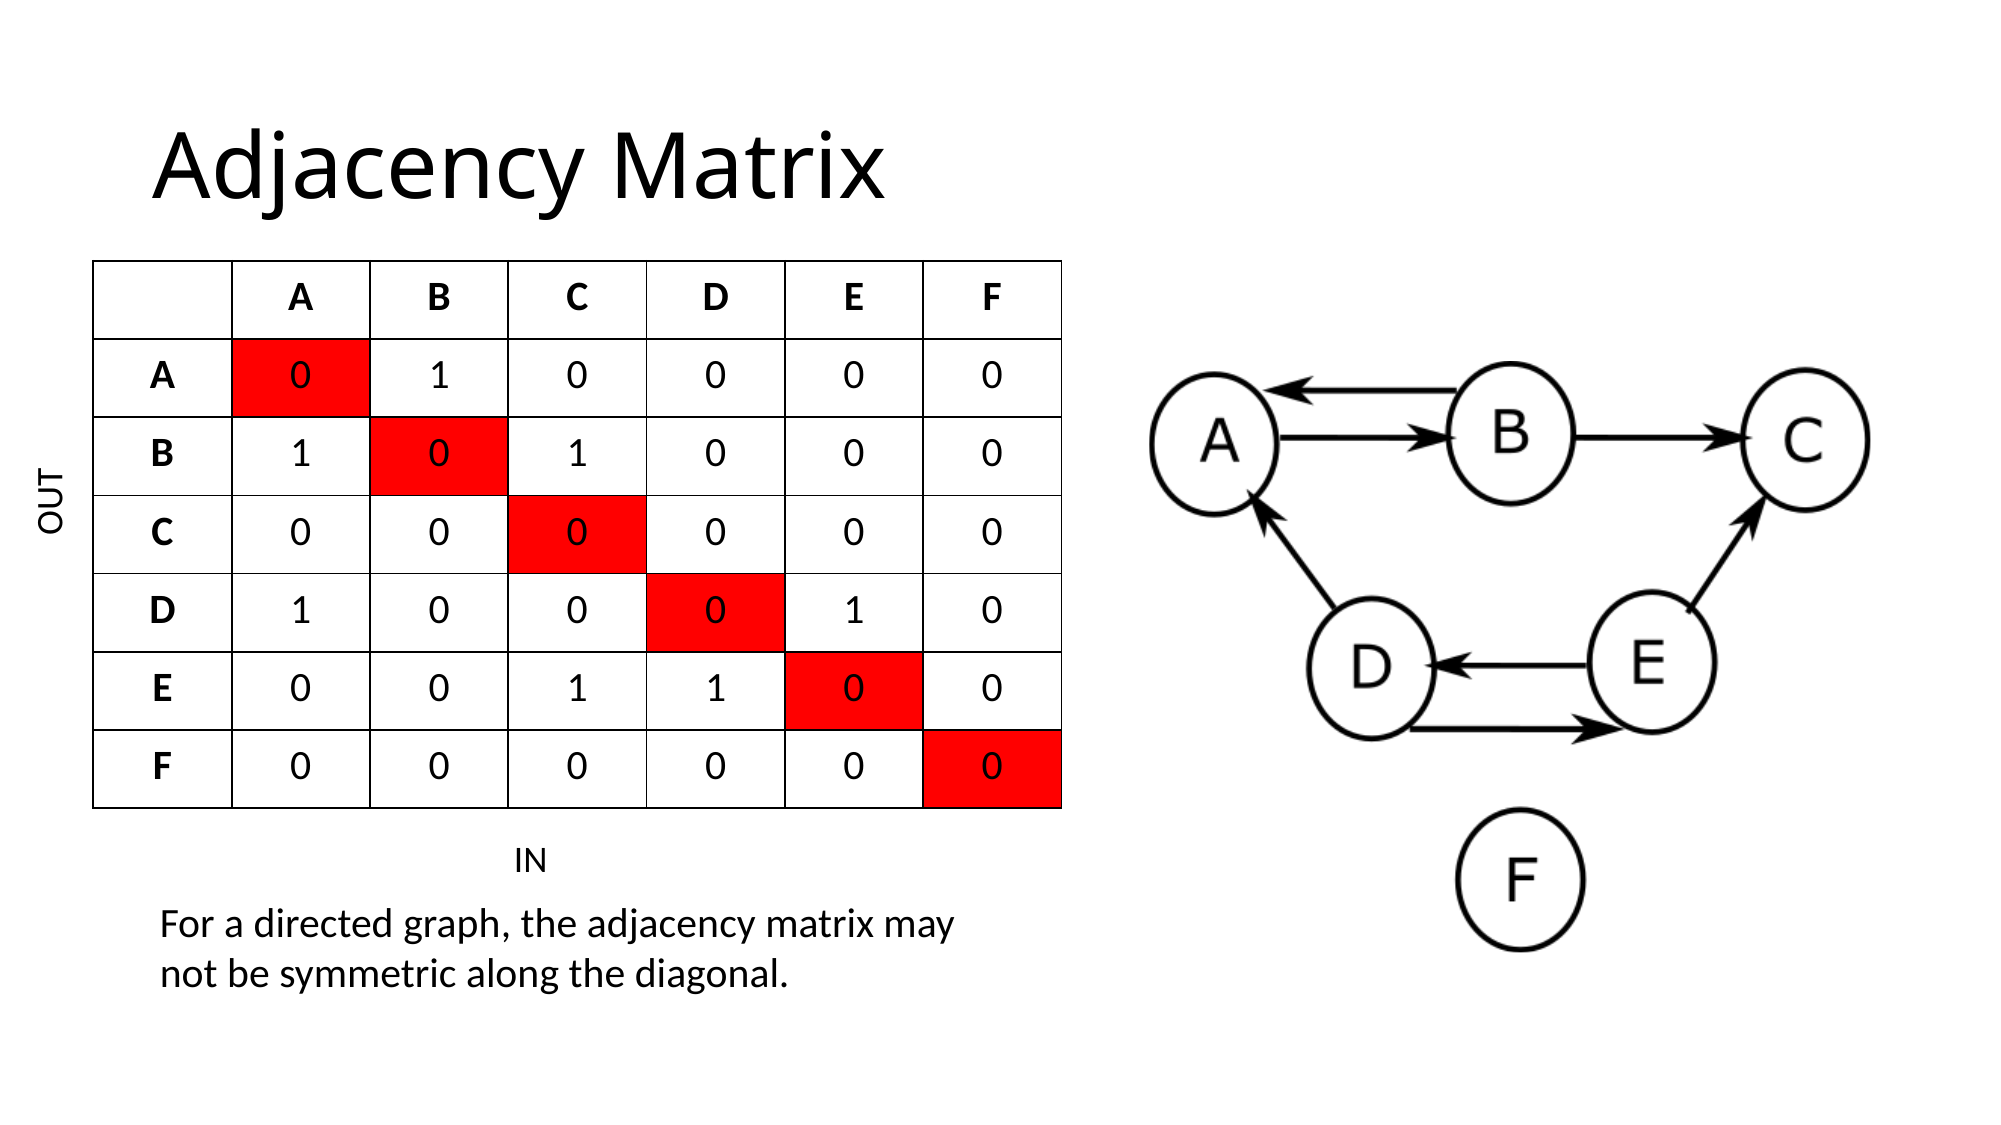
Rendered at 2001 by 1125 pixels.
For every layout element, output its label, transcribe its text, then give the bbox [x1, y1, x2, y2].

table_cell 0 [924, 418, 1061, 495]
table_header F [924, 262, 1061, 338]
table_cell 0 [786, 340, 922, 416]
table_cell 0 [647, 574, 784, 651]
table_cell 0 [924, 574, 1061, 651]
picture [1149, 360, 1871, 953]
table_cell 1 [786, 574, 922, 651]
table_cell 1 [233, 418, 369, 495]
table_cell 0 [786, 418, 922, 495]
table_cell D [94, 574, 231, 651]
table_cell 1 [371, 340, 507, 416]
table_cell 0 [509, 496, 646, 573]
text_box OUT [17, 444, 94, 550]
table_cell 0 [924, 340, 1061, 416]
table_cell 0 [647, 496, 784, 573]
table_cell 1 [509, 653, 646, 729]
table_cell 0 [786, 496, 922, 573]
table_cell 0 [233, 731, 369, 807]
table_header D [647, 262, 784, 338]
table_cell 0 [371, 574, 507, 651]
table_header E [786, 262, 922, 338]
table_cell 0 [509, 340, 646, 416]
table_cell 0 [371, 653, 507, 729]
table_cell B [94, 418, 231, 495]
table_cell 0 [371, 731, 507, 807]
table_cell 1 [647, 653, 784, 729]
text_box For a directed graph, the adjacency matrix may not be symmetric along the diagonal. [144, 888, 1035, 1003]
table_cell C [94, 496, 231, 573]
table_cell 0 [924, 496, 1061, 573]
table_cell 0 [233, 496, 369, 573]
table_cell 0 [233, 653, 369, 729]
table_header [94, 262, 231, 338]
table_cell 0 [786, 731, 922, 807]
table_cell 0 [647, 418, 784, 495]
table_cell 0 [647, 731, 784, 807]
table_header C [509, 262, 646, 338]
table_header A [233, 262, 369, 338]
table_cell 0 [509, 731, 646, 807]
table_cell F [94, 731, 231, 807]
table_cell 0 [371, 496, 507, 573]
table_cell 1 [233, 574, 369, 651]
table_cell A [94, 340, 231, 416]
table_cell 0 [924, 653, 1061, 729]
table_header B [371, 262, 507, 338]
table_cell 0 [924, 731, 1061, 807]
table_cell 0 [371, 418, 507, 495]
table_cell 1 [509, 418, 646, 495]
table_cell 0 [786, 653, 922, 729]
title Adjacency Matrix [137, 59, 1863, 278]
text_box IN [499, 827, 590, 888]
table_cell E [94, 653, 231, 729]
table_cell 0 [509, 574, 646, 651]
table_cell 0 [233, 340, 369, 416]
table_cell 0 [647, 340, 784, 416]
